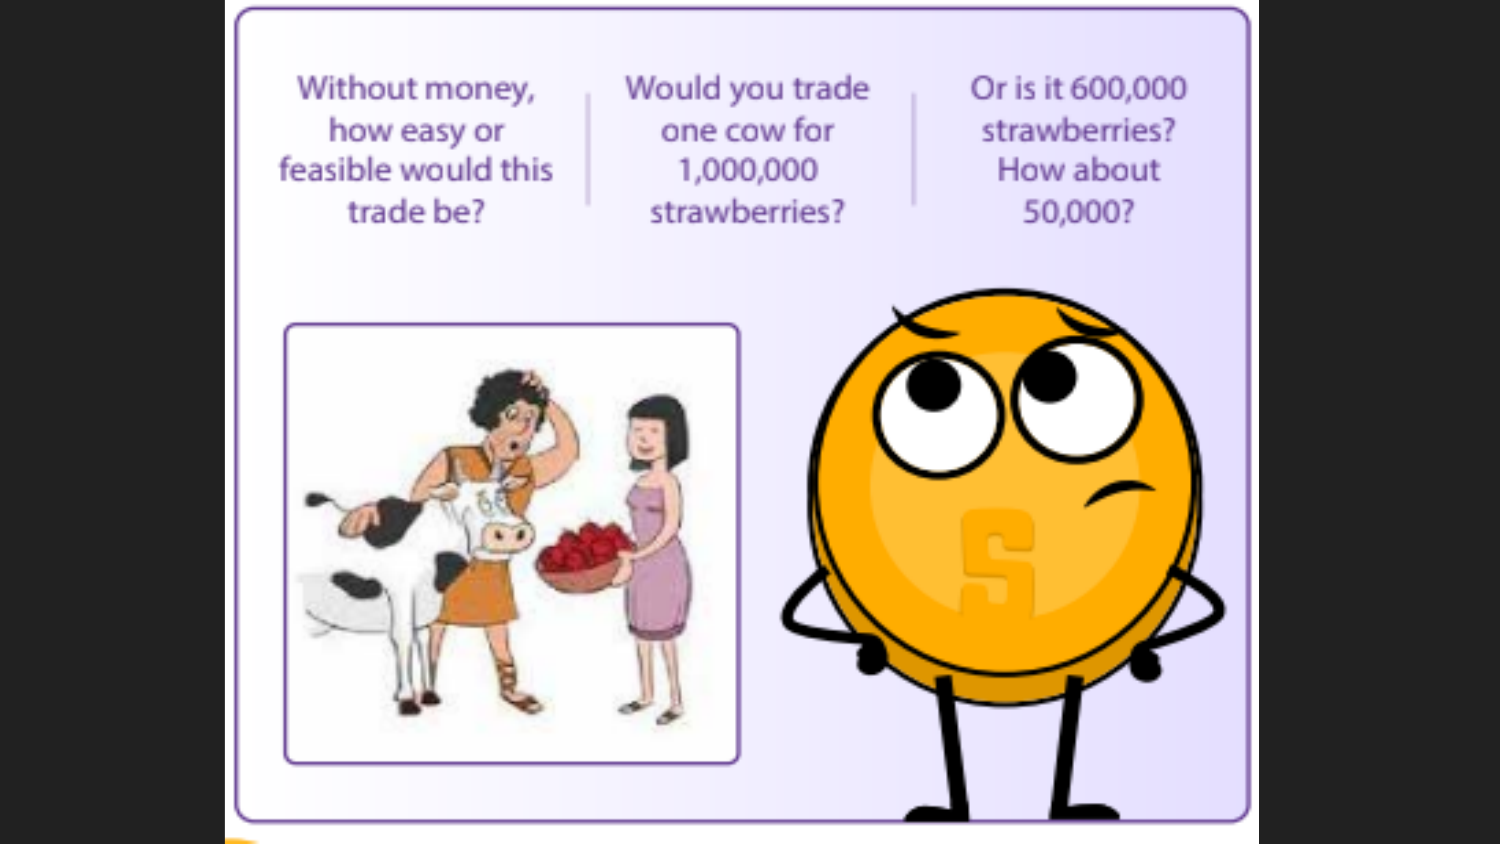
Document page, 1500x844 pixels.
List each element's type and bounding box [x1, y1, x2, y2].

picture [224, 0, 1260, 844]
